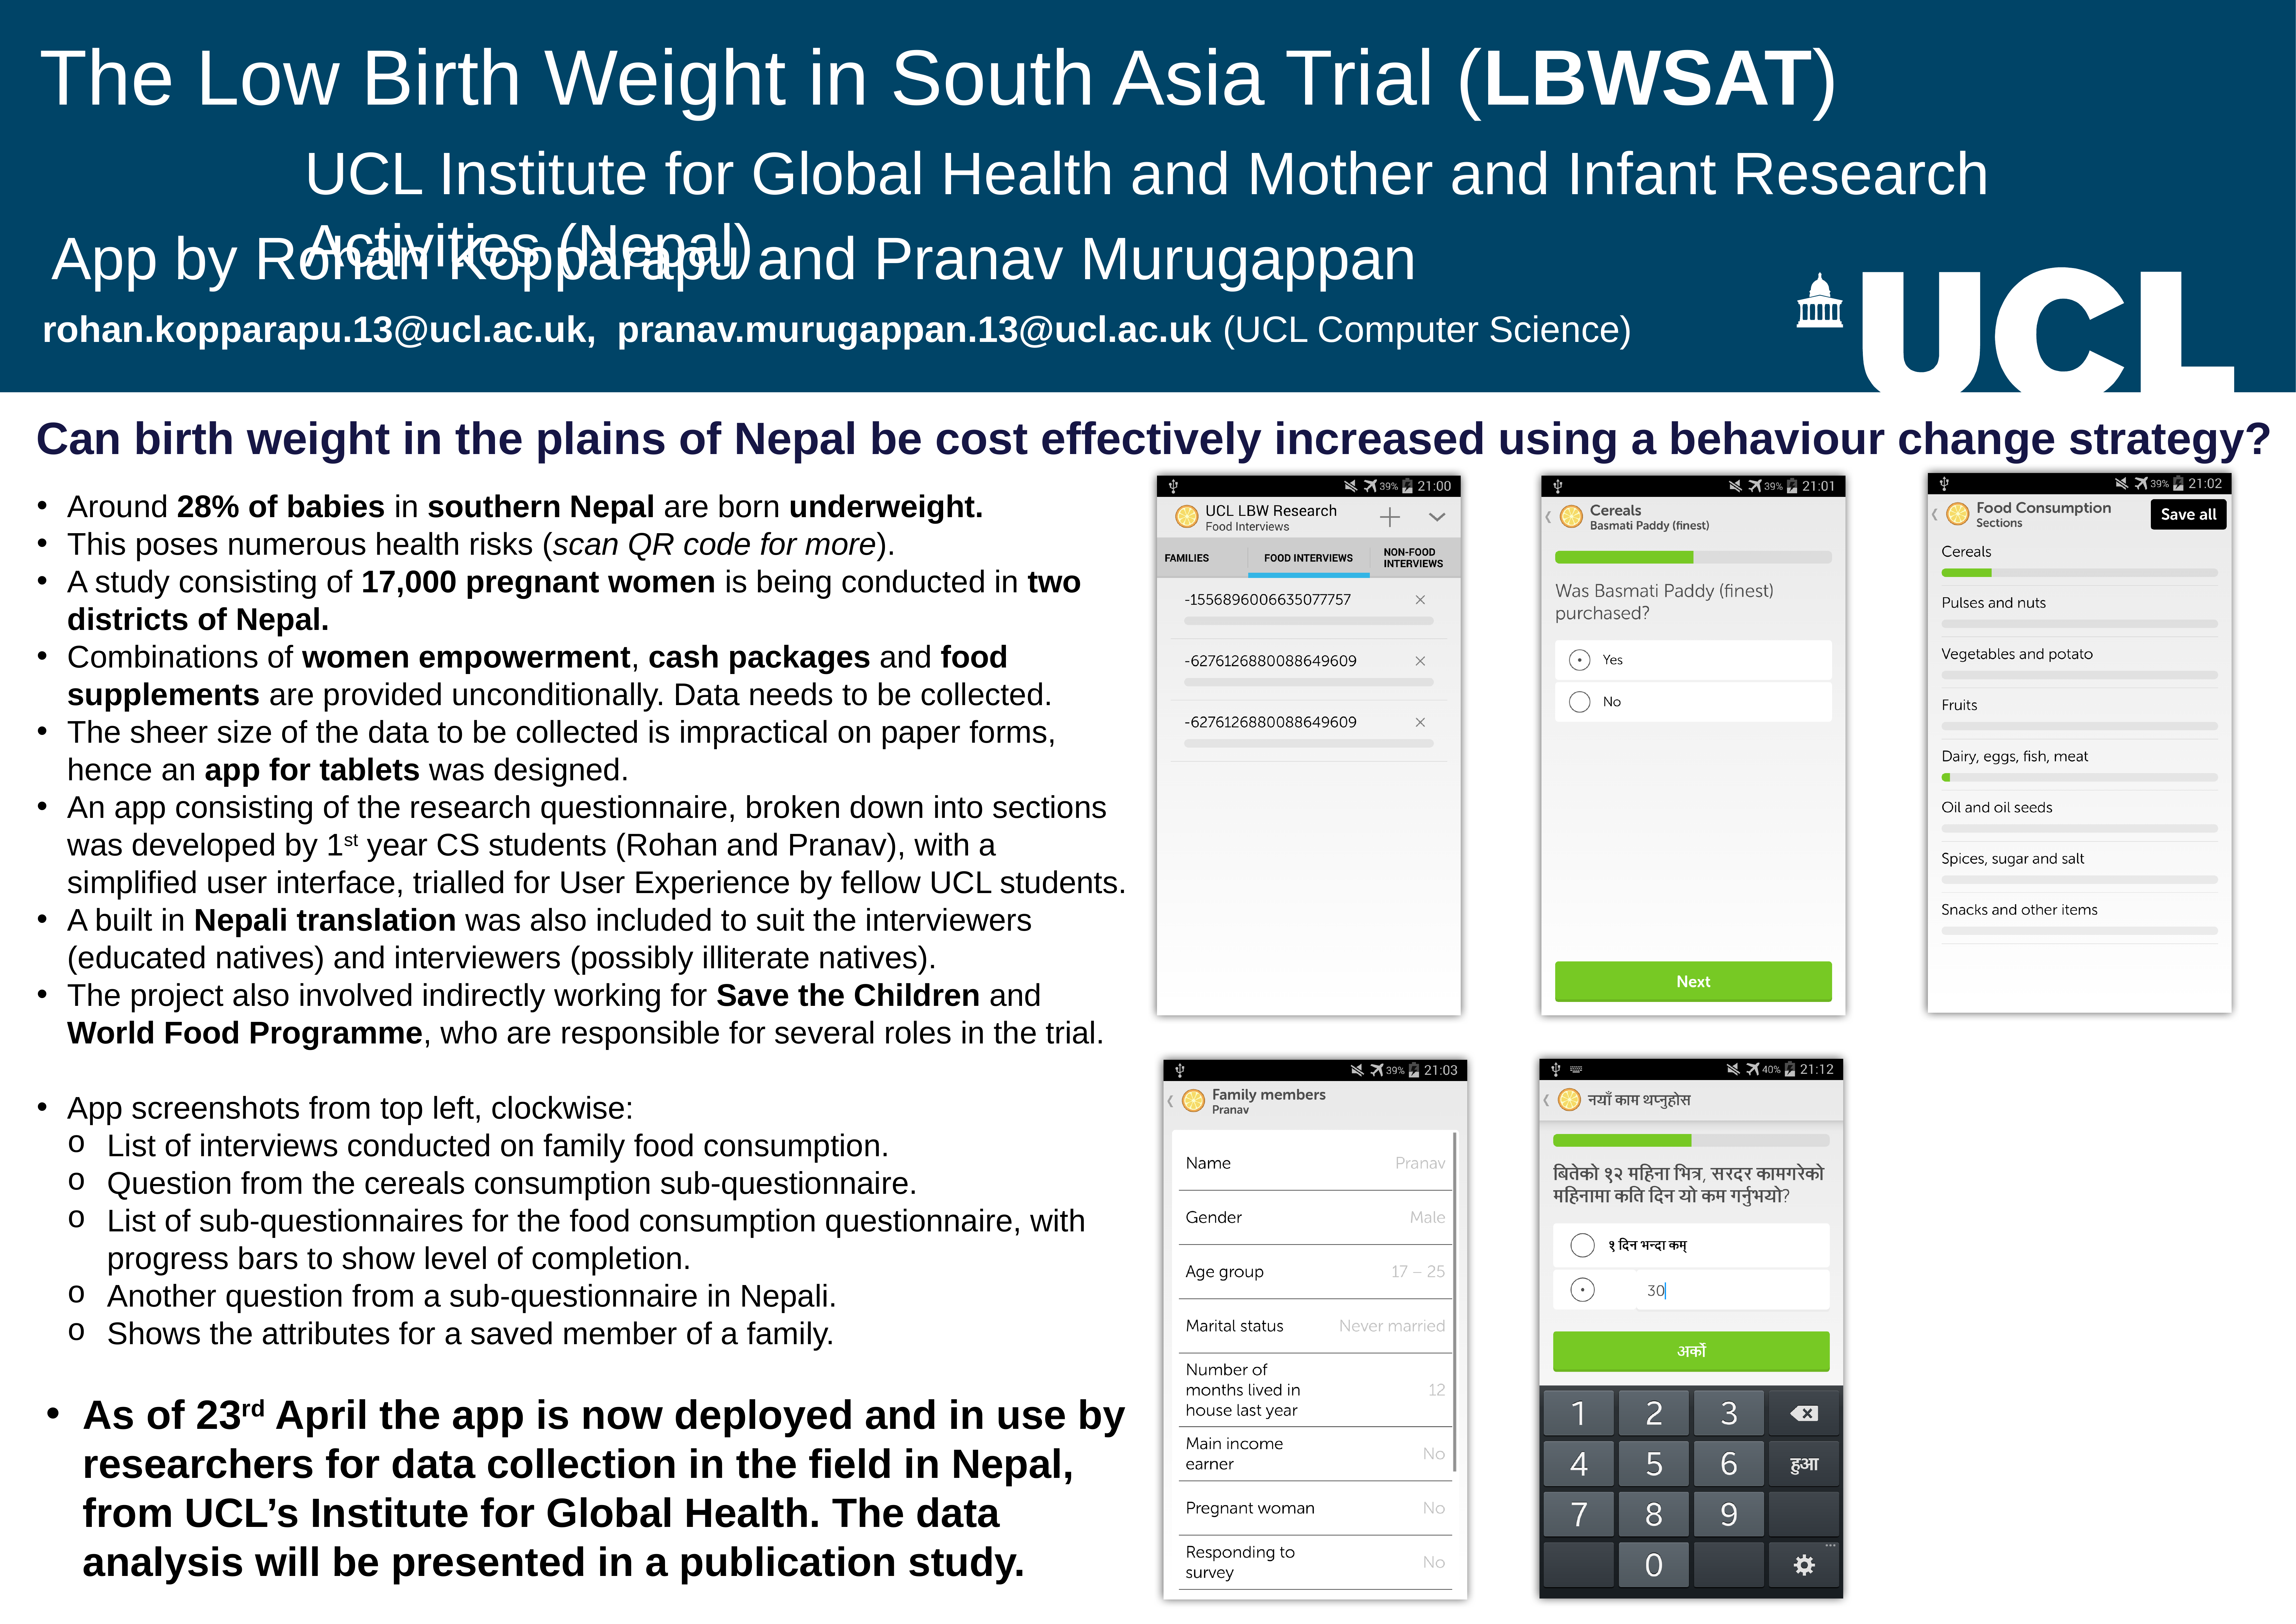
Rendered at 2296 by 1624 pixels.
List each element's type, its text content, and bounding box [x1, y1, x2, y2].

text_box rohan.kopparapu.13@ucl.ac.uk, pranav.murugappan.13@ucl.ac.uk (UCL Computer Science) [37, 303, 1647, 352]
text_box The Low Birth Weight in South Asia Trial (LBWSAT) [35, 24, 1843, 123]
text_box UCL Institute for Global Health and Mother and Infant Research Activities (Nepal) [299, 132, 1997, 281]
text_box Around 28% of babies in southern Nepal are born underweight. This poses numerous health risks (scan QR code for more). A study consisting of 17,000 pregnant women is being conducted in two districts of Nepal. Combinations of women empowerment, cash packages and food supplements are provided unconditionally. Data needs to be collected. The sheer size of the data to be collected is impractical on paper forms, hence an app for tablets was designed. An app consisting of the research questionnaire, broken down into sections was developed by 1st year CS students (Rohan and Pranav), with a simplified user interface, trialled for User Experience by fellow UCL students. A built in Nepali translation was also included to suit the interviewers (educated natives) and interviewers (possibly illiterate natives). The project also involved indirectly working for Save the Children and World Food Programme, who are responsible for several roles in the trial. App screenshots from top left, clockwise: List of interviews conducted on family food consumption. Question from the cereals consumption sub-questionnaire. List of sub-questionnaires for the food consumption questionnaire, with progress bars to show level of completion. Another question from a sub-questionnaire in Nepali. Shows the attributes for a saved member of a family. As of 23rd April the app is now deployed and in use by researchers for data collection in the field in Nepal, from UCL’s Institute for Global Health. The data analysis will be presented in a publication study. [32, 483, 1140, 1587]
text_box Can birth weight in the plains of Nepal be cost effectively increased using a behaviour change strategy? [16, 406, 2281, 466]
text_box App by Rohan Kopparapu and Pranav Murugappan [46, 217, 1423, 294]
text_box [1157, 473, 2232, 1599]
